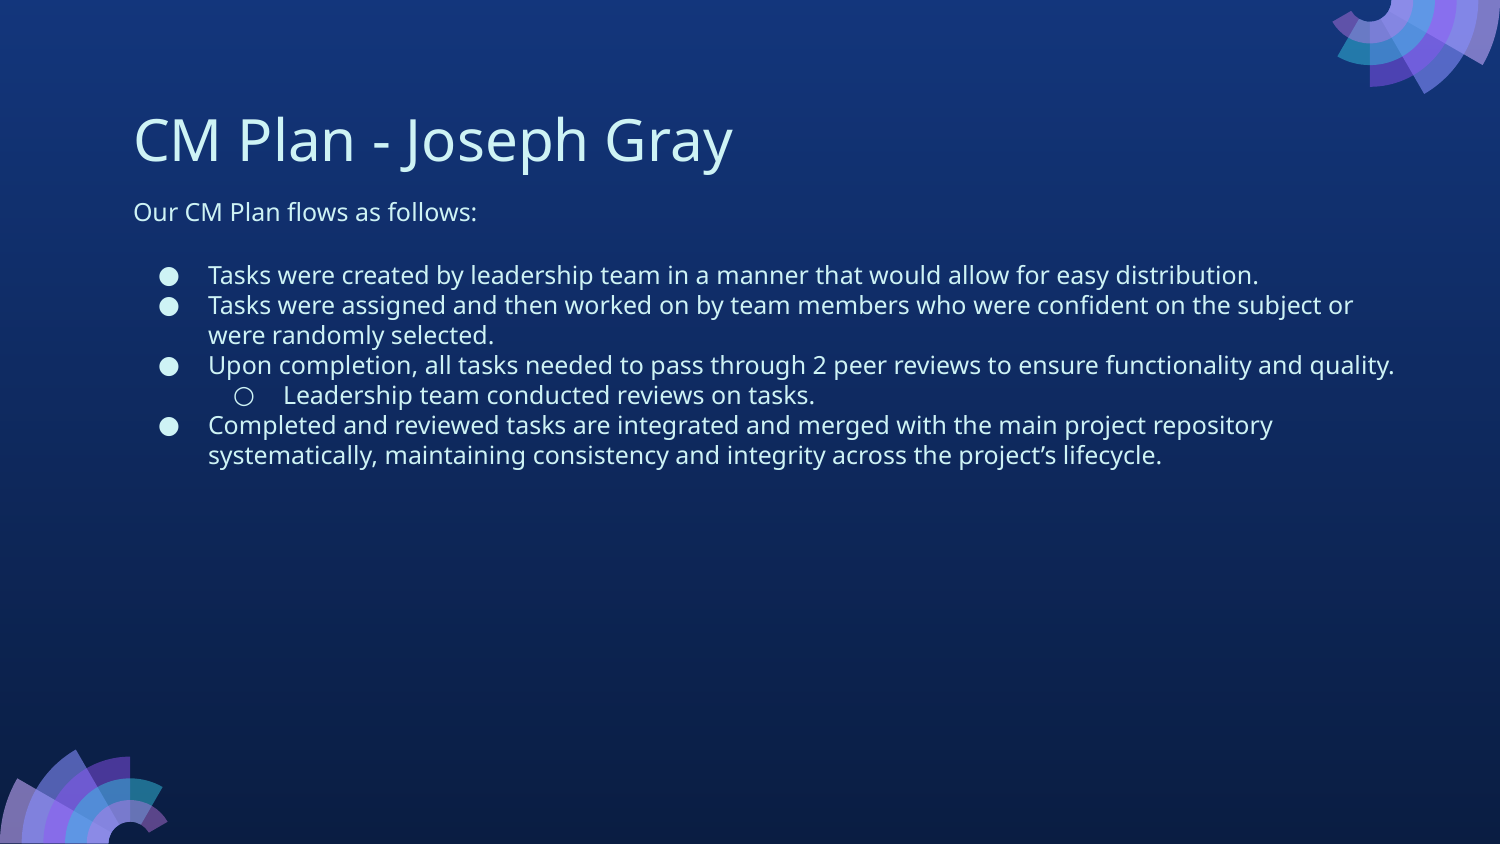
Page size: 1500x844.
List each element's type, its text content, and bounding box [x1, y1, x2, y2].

list Our CM Plan flows as follows: Tasks were created by leadership team in a manner that would allow for easy distribution. Tasks were assigned and then worked on by team members who were confident on the subject or were randomly selected. Upon completion, all tasks needed to pass through 2 peer reviews to ensure functionality and quality. Leadership team conducted reviews on tasks. Completed and reviewed tasks are integrated and merged with the main project repository systematically, maintaining consistency and integrity across the project’s lifecycle. [118, 181, 1413, 697]
title CM Plan - Joseph Gray [118, 88, 1382, 181]
